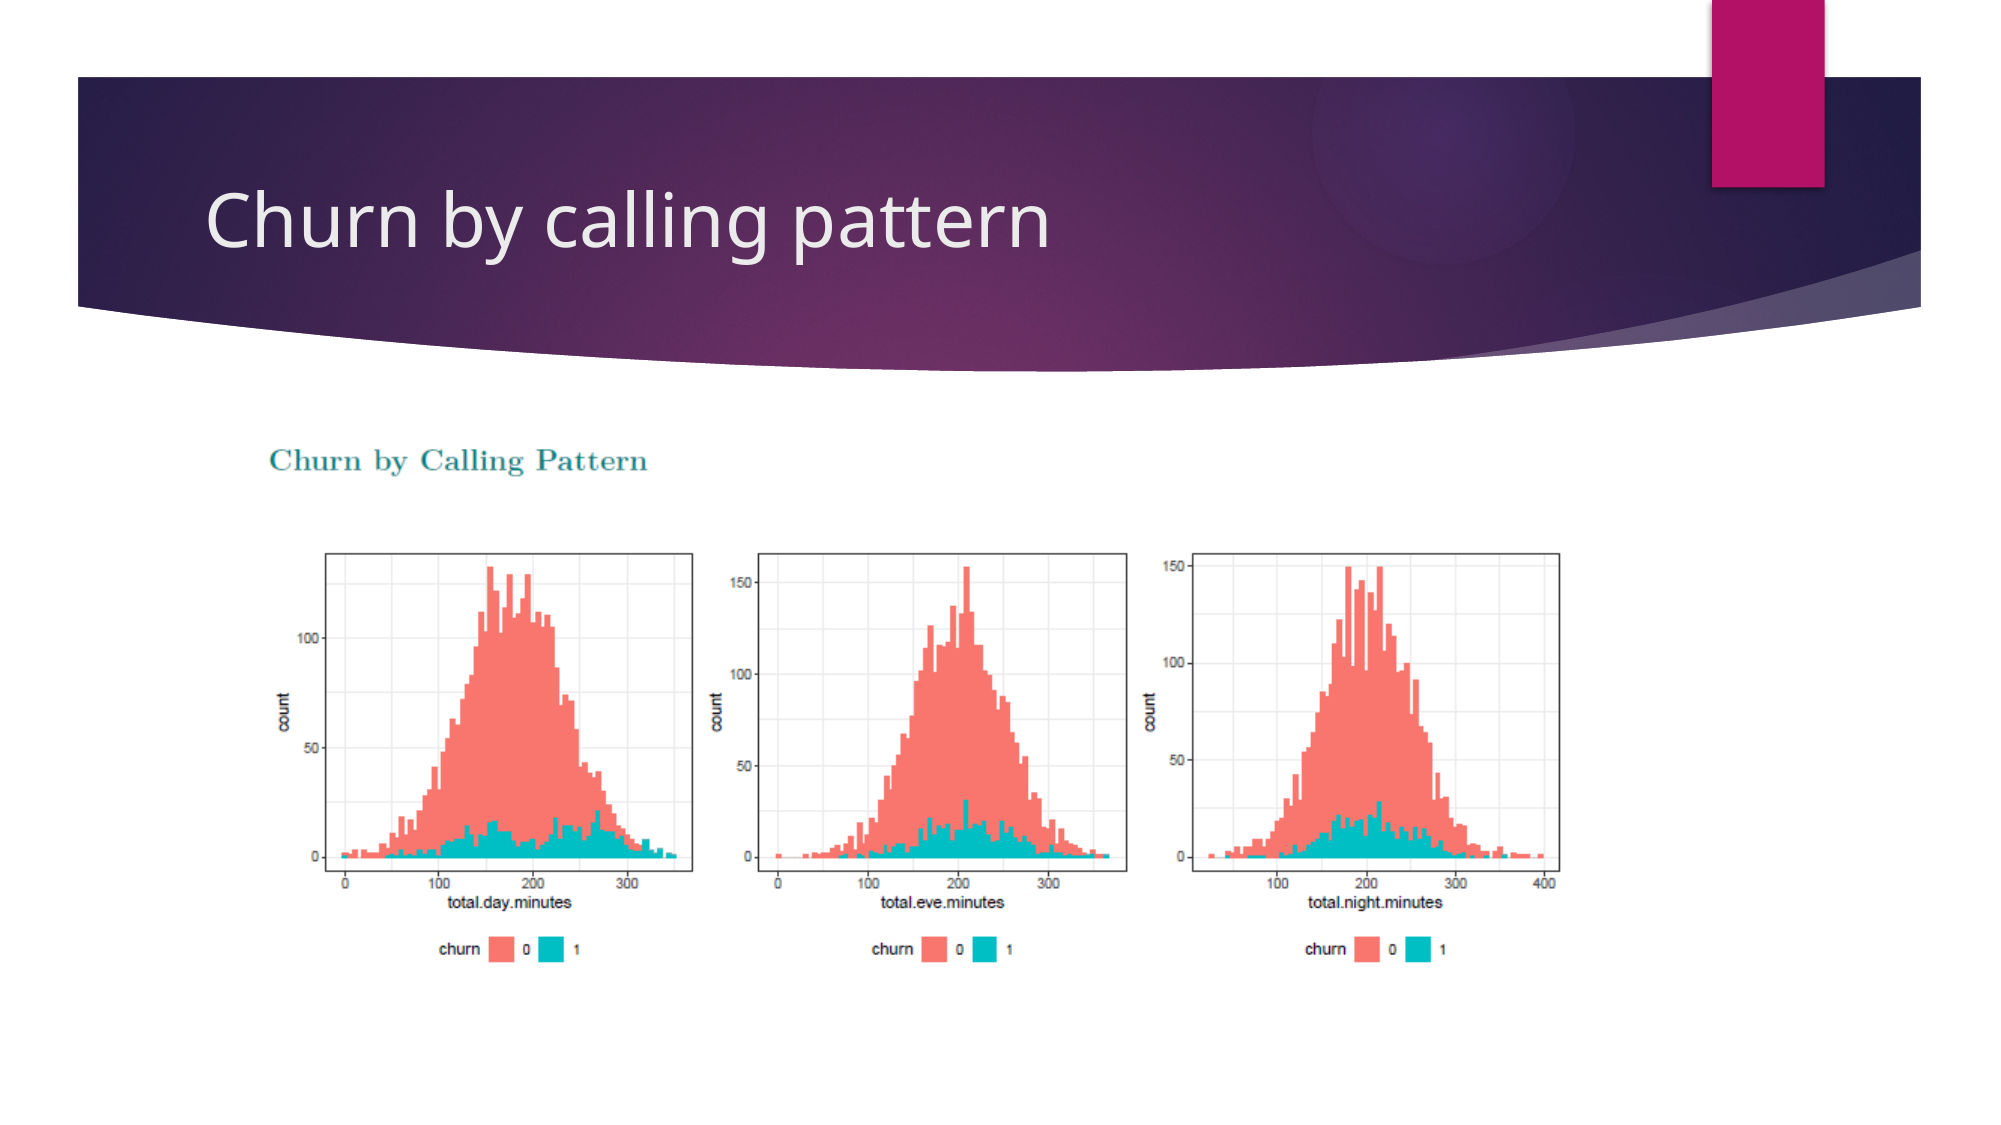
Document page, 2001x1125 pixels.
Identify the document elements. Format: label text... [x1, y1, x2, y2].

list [234, 426, 1592, 988]
title Churn by calling pattern [189, 159, 1627, 276]
